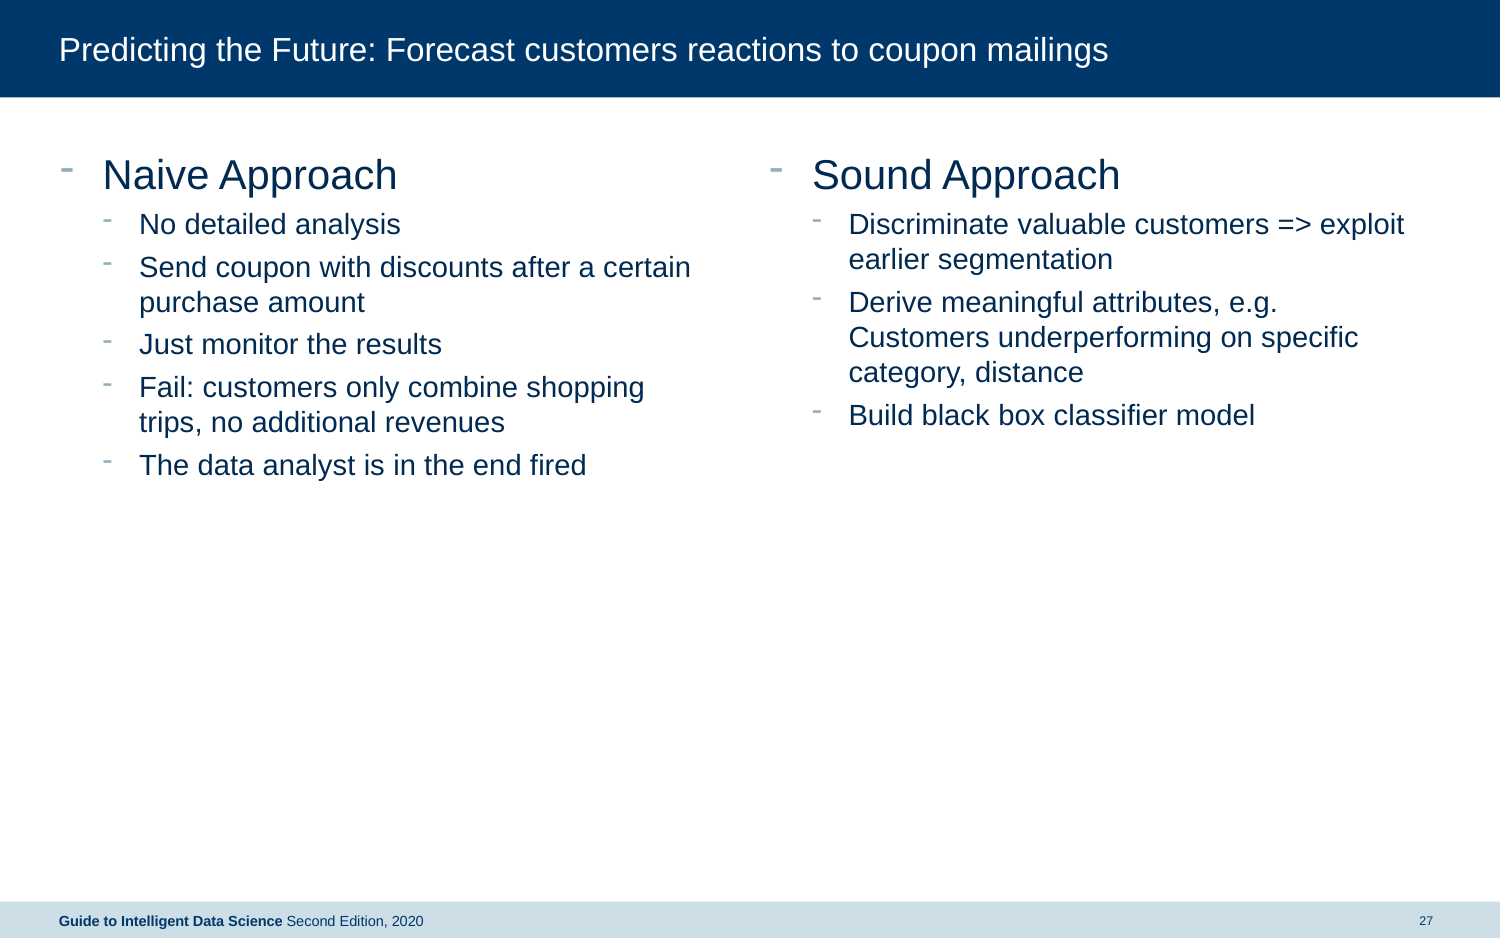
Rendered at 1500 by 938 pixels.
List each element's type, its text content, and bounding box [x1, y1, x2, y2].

footer Guide to Intelligent Data Science Second Edition, 2020 [58, 900, 717, 938]
slide_number 27 [1411, 900, 1442, 938]
list Naive Approach No detailed analysis Send coupon with discounts after a certain purchase amount Just monitor the results Fail: customers only combine shopping trips, no additional revenues The data analyst is in the end fired [58, 147, 717, 854]
title Predicting the Future: Forecast customers reactions to coupon mailings [58, 28, 1443, 69]
text_box Sound Approach Discriminate valuable customers => exploit earlier segmentation Derive meaningful attributes, e.g. Customers underperforming on specific category, distance Build black box classifier model [768, 147, 1427, 854]
